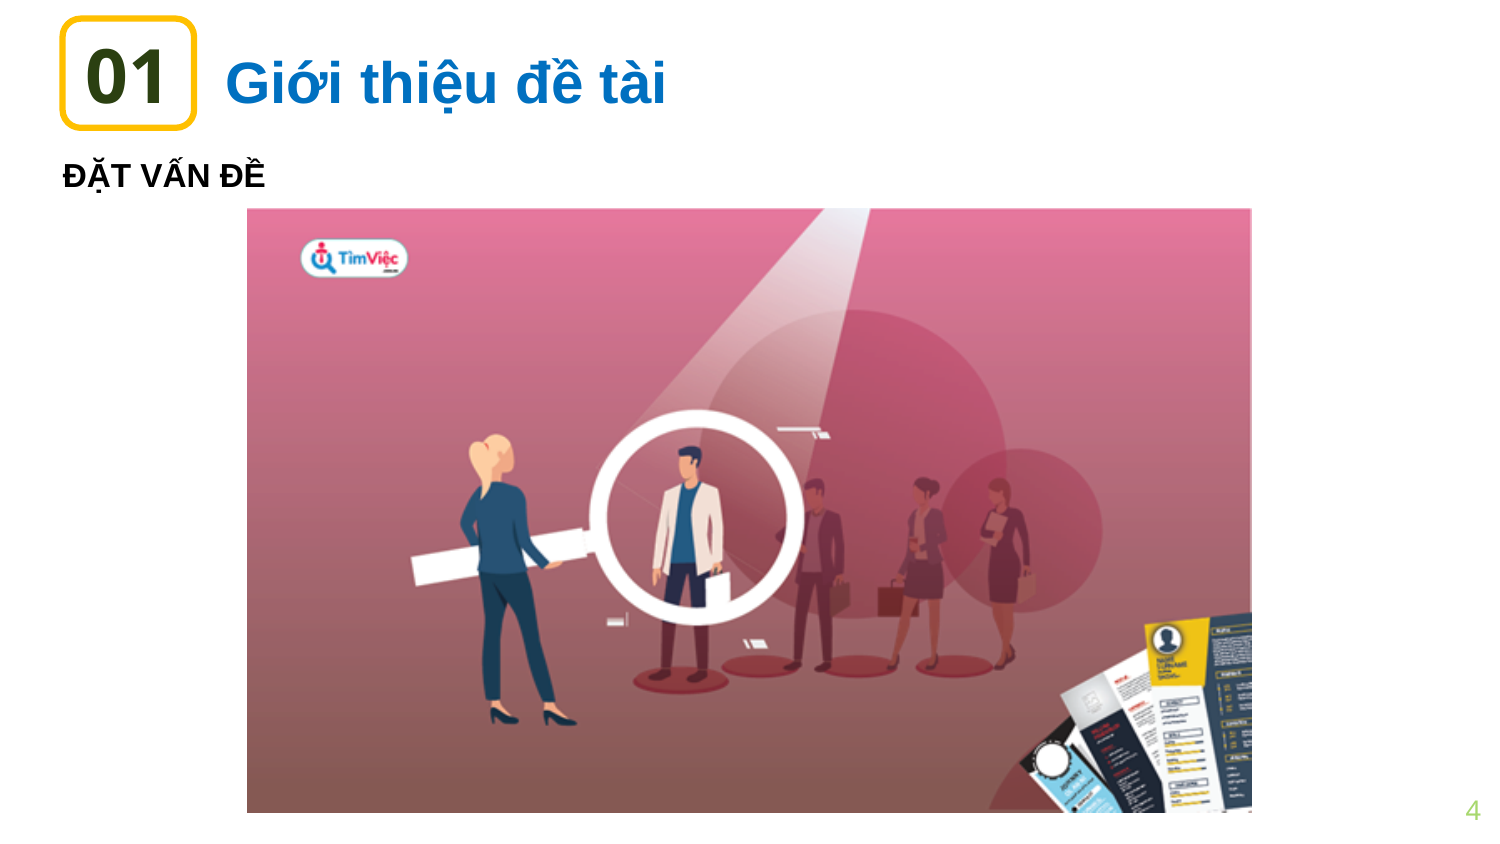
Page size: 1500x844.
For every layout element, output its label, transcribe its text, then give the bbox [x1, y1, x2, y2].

text_box ĐẶT VẤN ĐỀ [38, 147, 1185, 202]
slide_number 4 [1391, 779, 1482, 844]
title Giới thiệu đề tài [196, 35, 1109, 116]
picture [247, 208, 1253, 813]
text_box 01 [60, 16, 197, 130]
